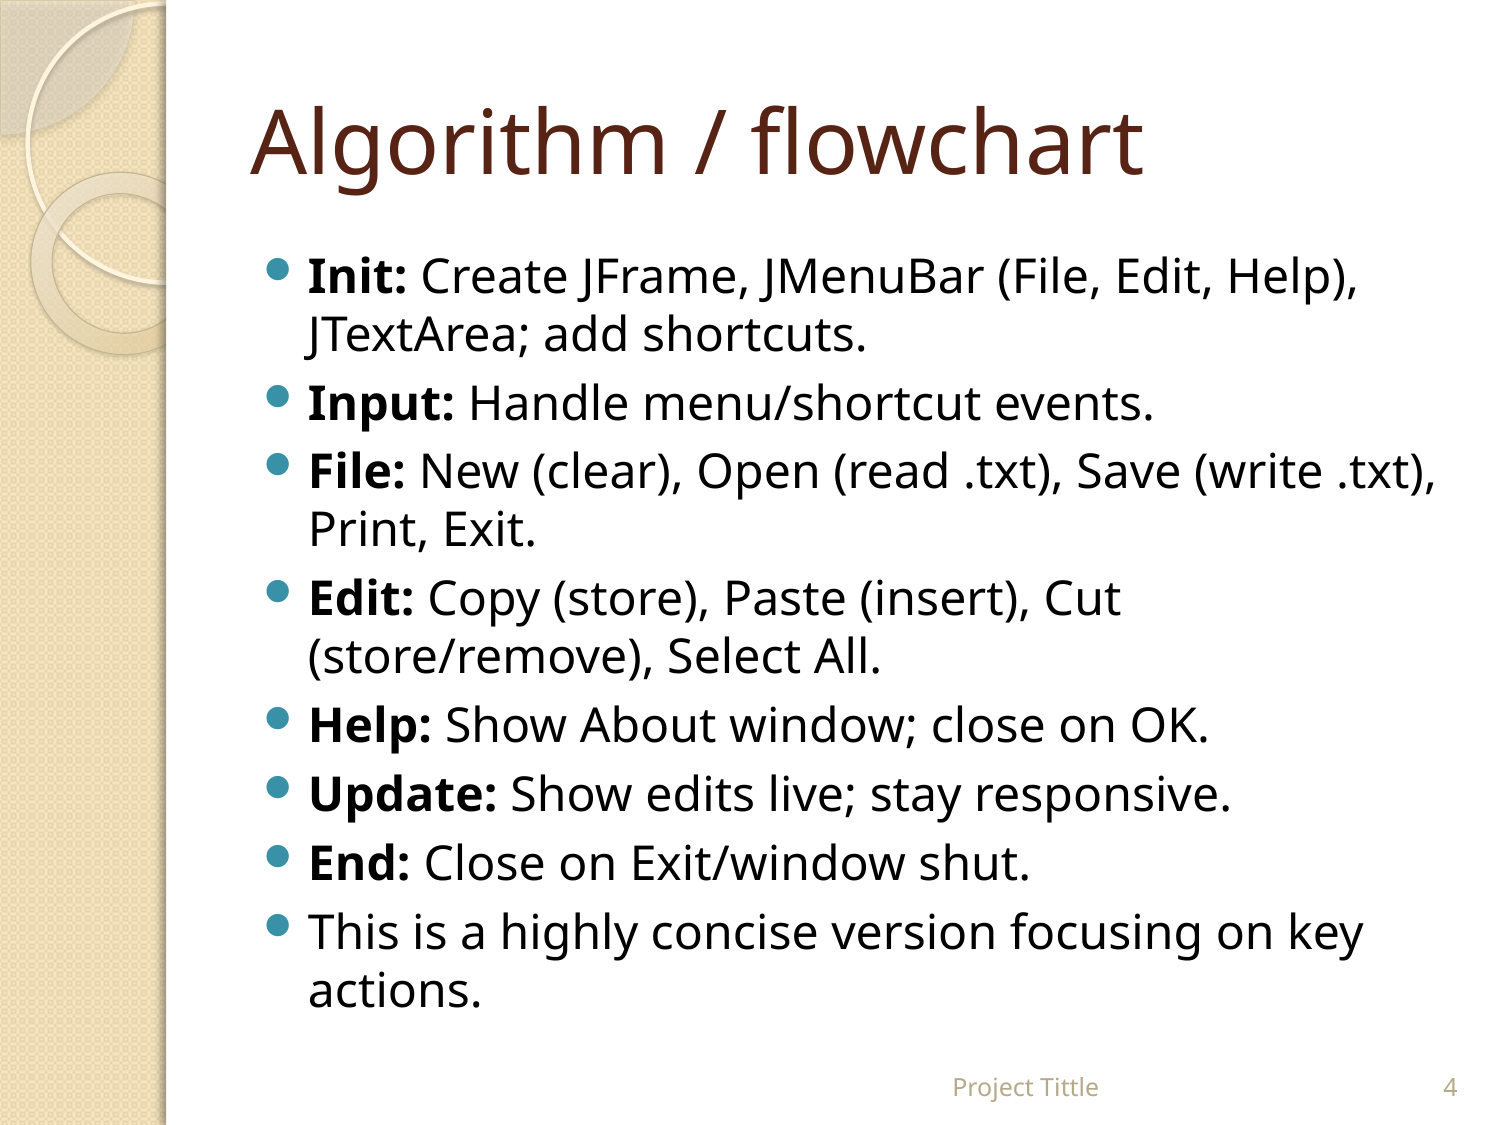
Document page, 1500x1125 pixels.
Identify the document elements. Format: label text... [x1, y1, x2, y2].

list Init: Create JFrame, JMenuBar (File, Edit, Help), JTextArea; add shortcuts. Input: Handle menu/shortcut events. File: New (clear), Open (read .txt), Save (write .txt), Print, Exit. Edit: Copy (store), Paste (insert), Cut (store/remove), Select All. Help: Show About window; close on OK. Update: Show edits live; stay responsive. End: Close on Exit/window shut. This is a highly concise version focusing on key actions. [235, 237, 1466, 1025]
footer Project Tittle [937, 1034, 1413, 1113]
title Algorithm / flowchart [235, 45, 1466, 233]
slide_number 4 [1413, 1034, 1488, 1113]
